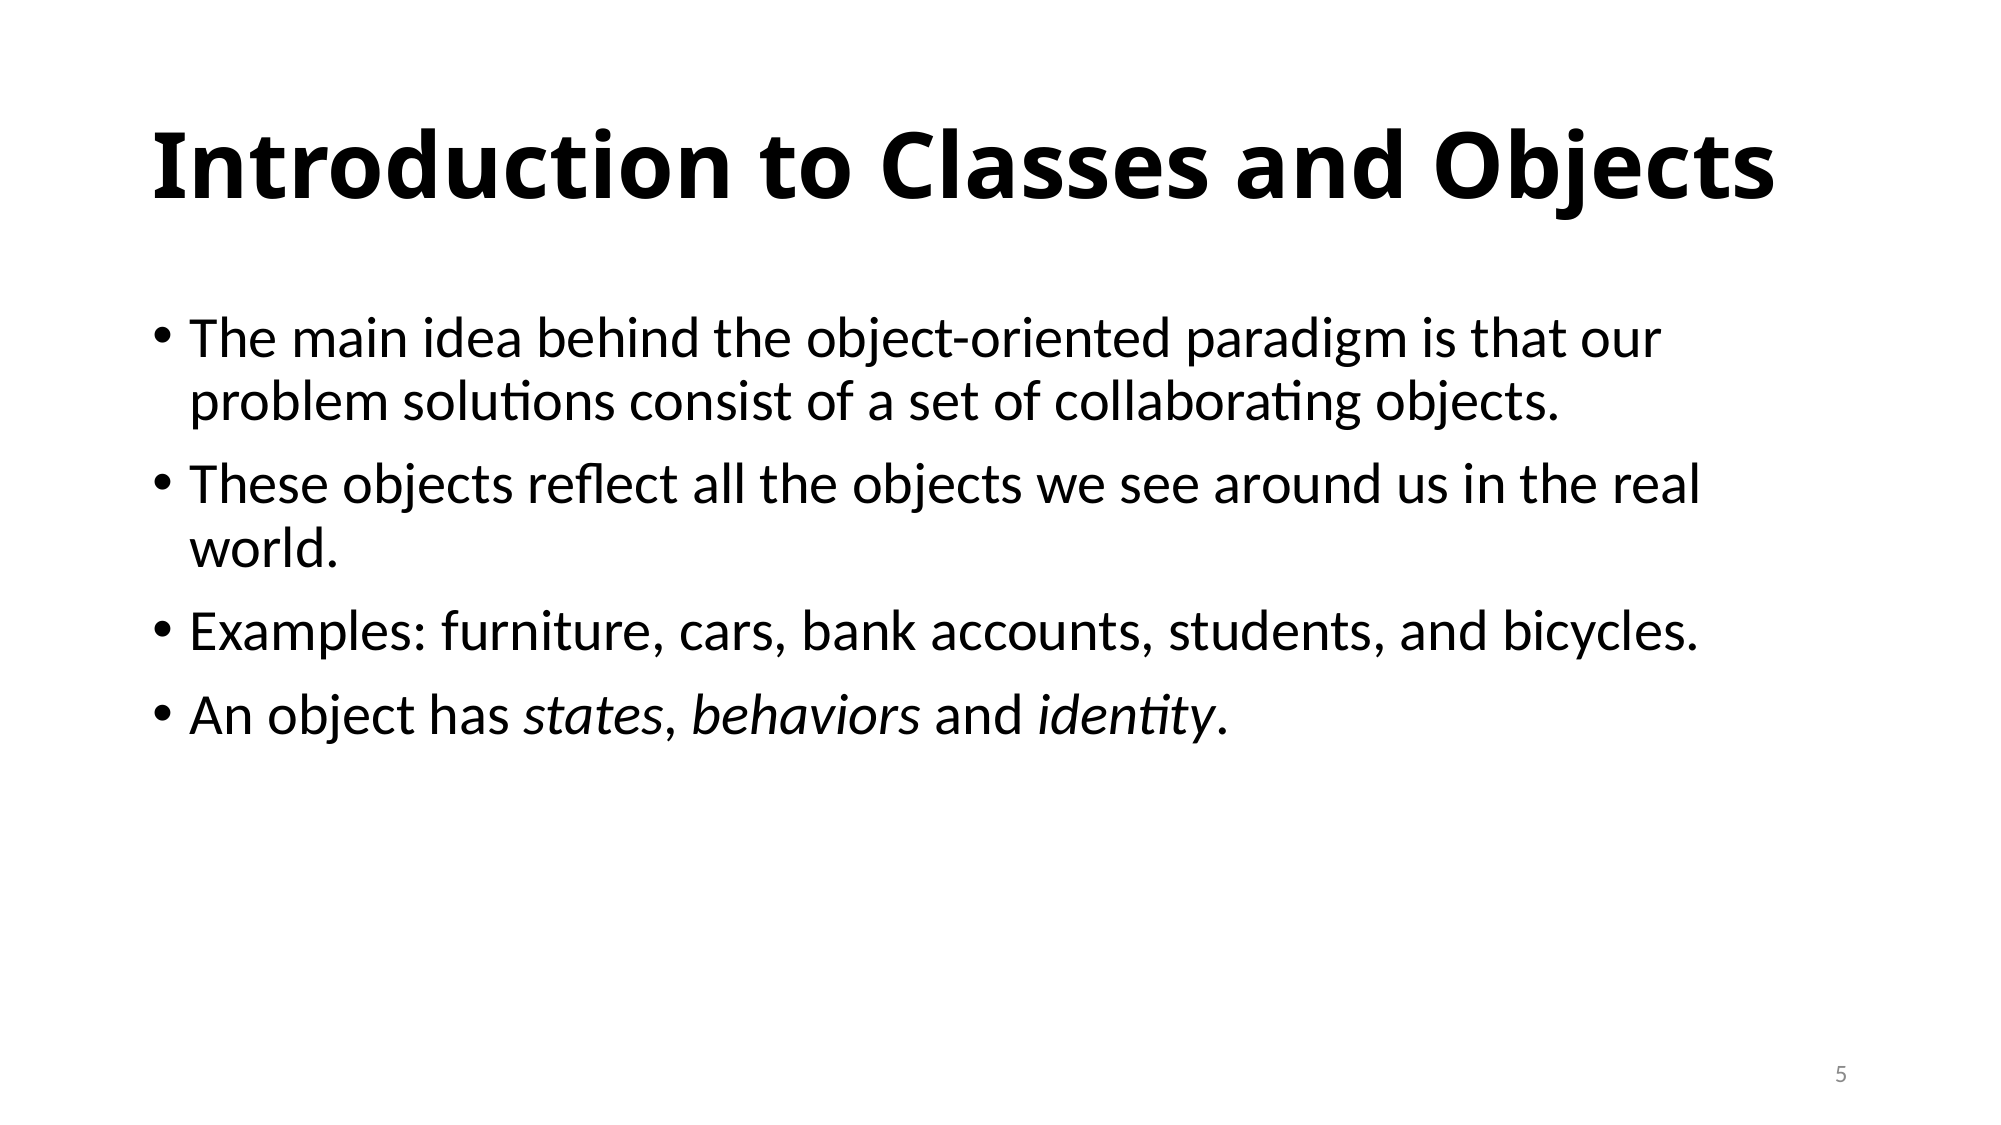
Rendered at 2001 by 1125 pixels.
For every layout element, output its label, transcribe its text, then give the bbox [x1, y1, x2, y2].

slide_number 5 [1412, 1042, 1863, 1103]
title Introduction to Classes and Objects [137, 59, 1863, 278]
list The main idea behind the object-oriented paradigm is that our problem solutions consist of a set of collaborating objects. These objects reflect all the objects we see around us in the real world. Examples: furniture, cars, bank accounts, students, and bicycles. An object has states, behaviors and identity. [137, 299, 1863, 1034]
